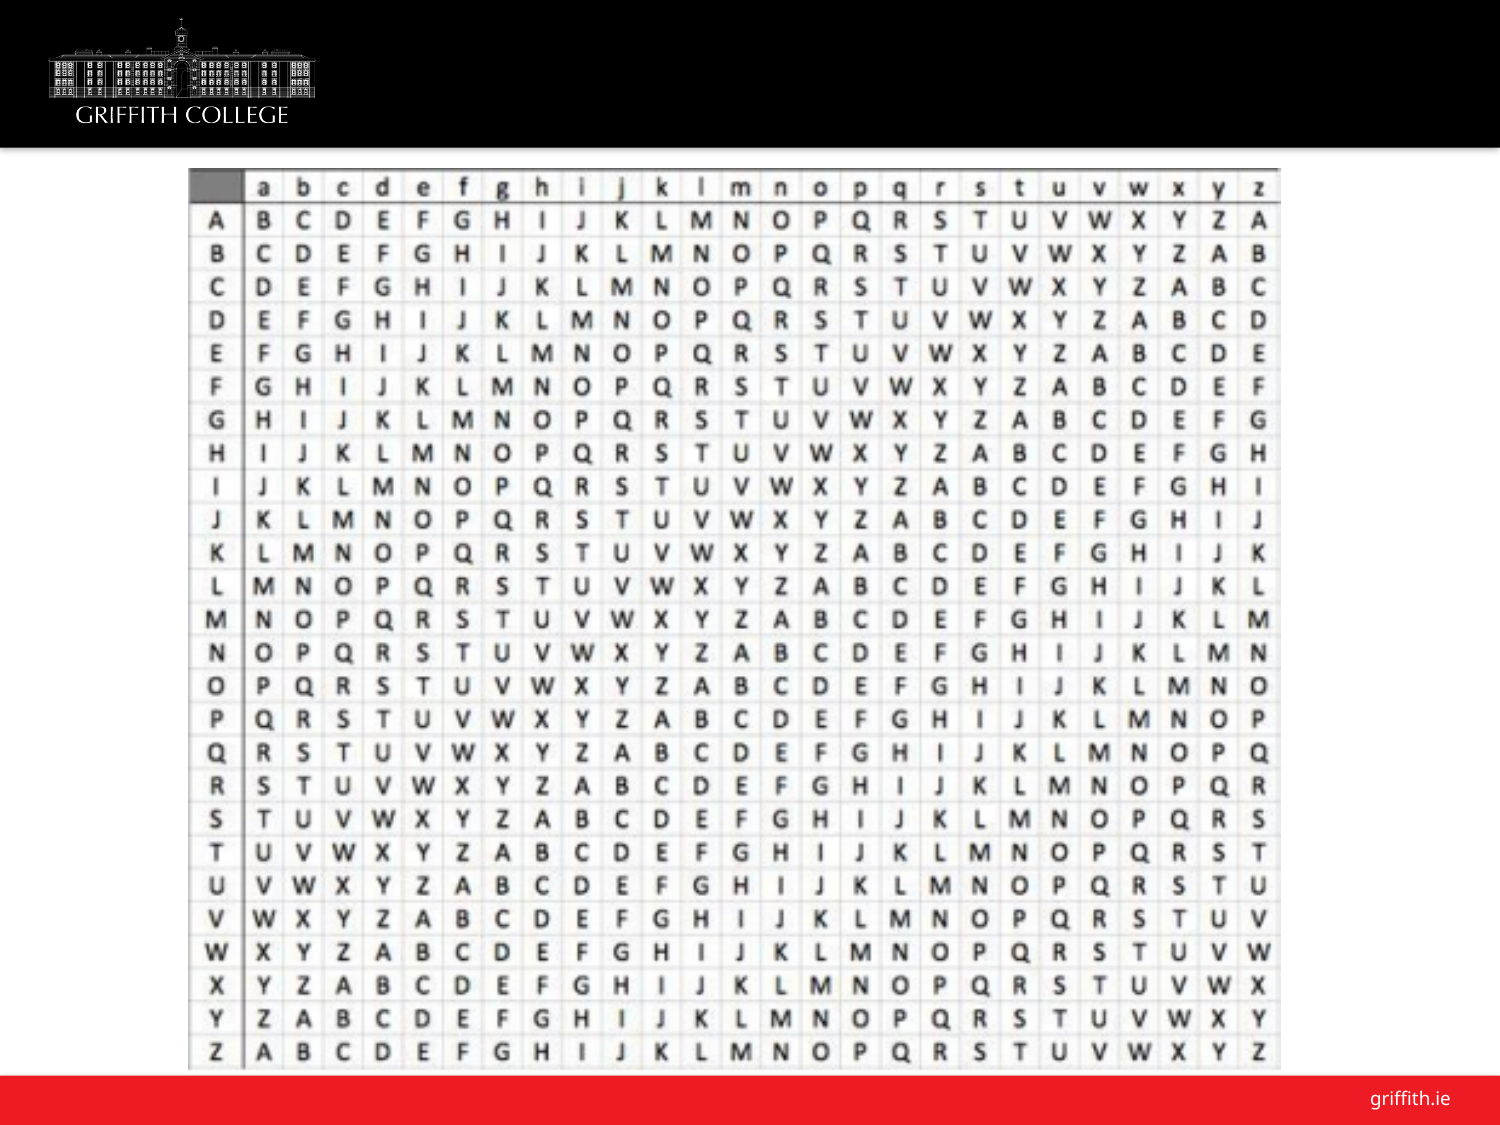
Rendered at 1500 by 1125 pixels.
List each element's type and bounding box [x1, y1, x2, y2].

list [187, 168, 1282, 1074]
picture [21, 0, 341, 187]
